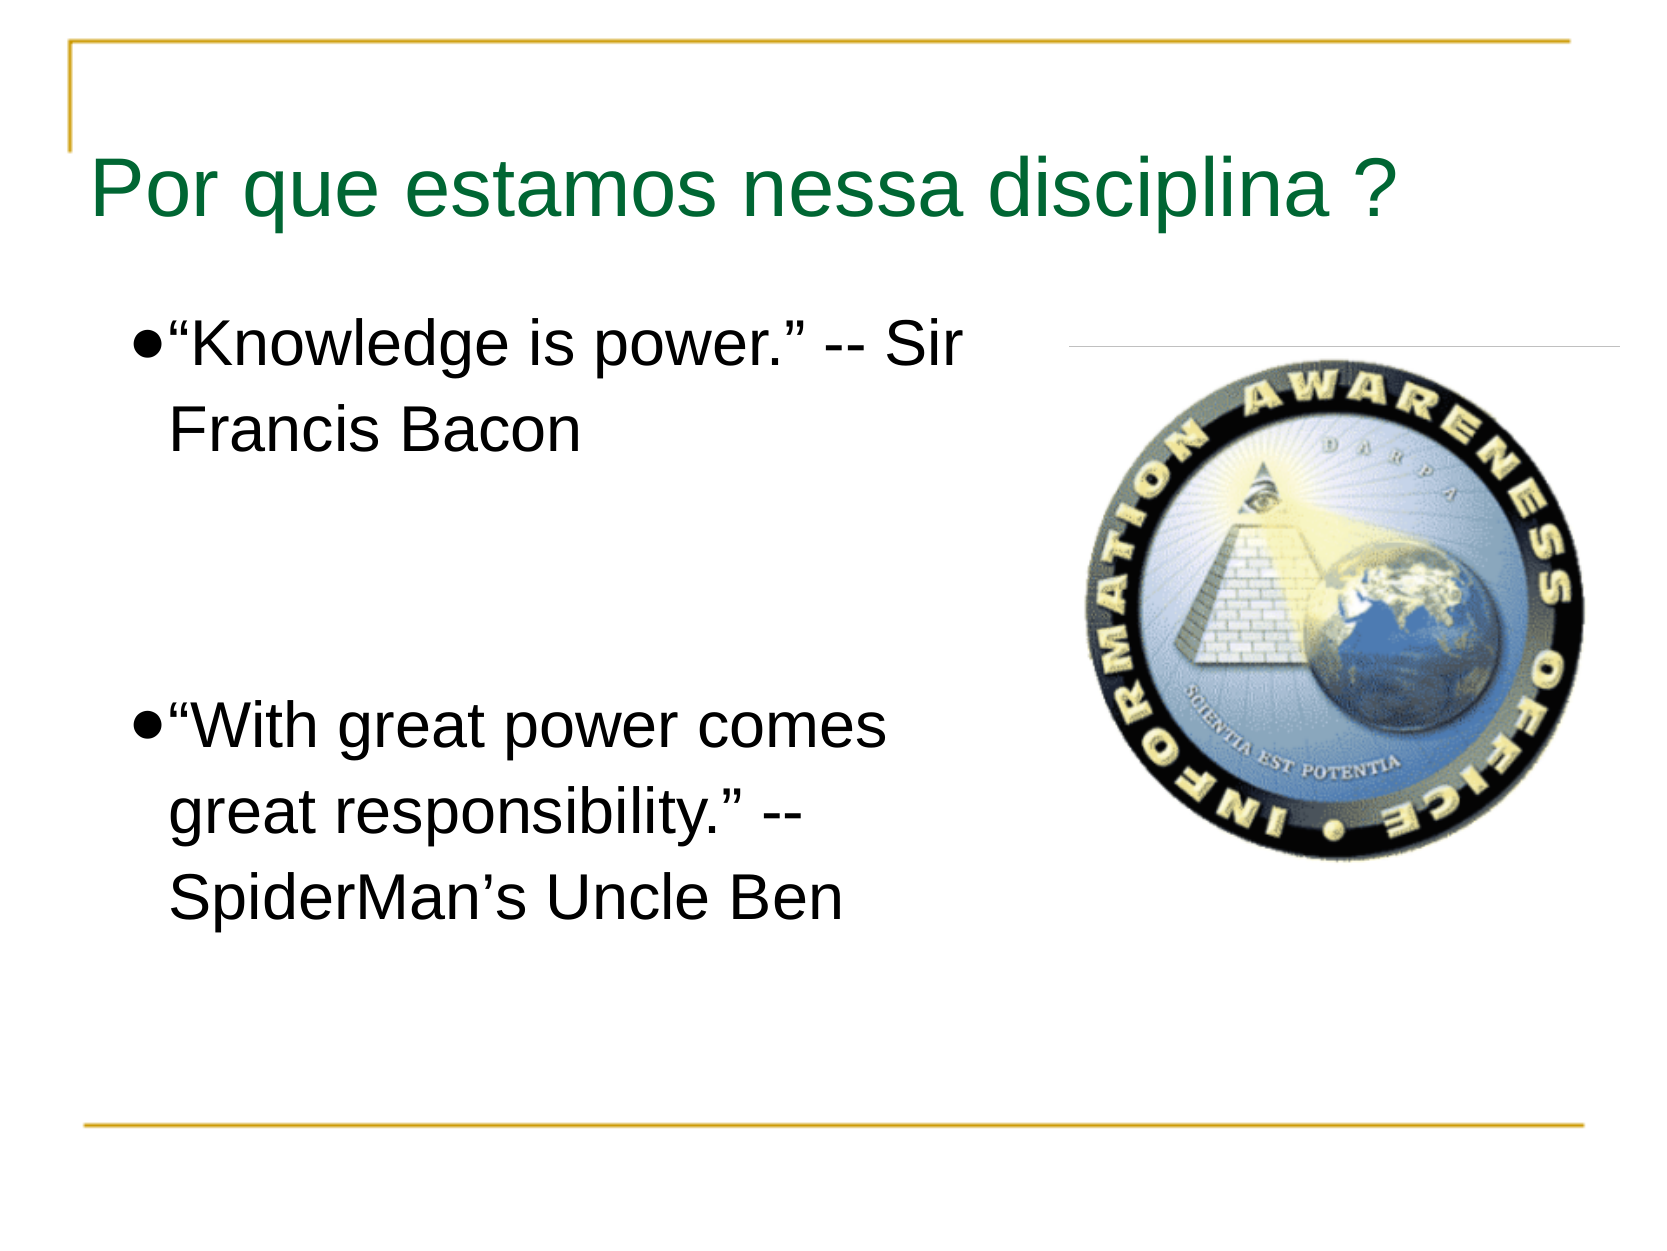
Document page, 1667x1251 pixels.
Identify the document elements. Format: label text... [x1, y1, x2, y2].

list “Knowledge is power.” -- Sir Francis Bacon “With great power comes great responsibility.” -- SpiderMan’s Uncle Ben [100, 286, 996, 854]
title Por que estamos nessa disciplina ? [83, 50, 1596, 314]
picture [0, 0, 1667, 1250]
